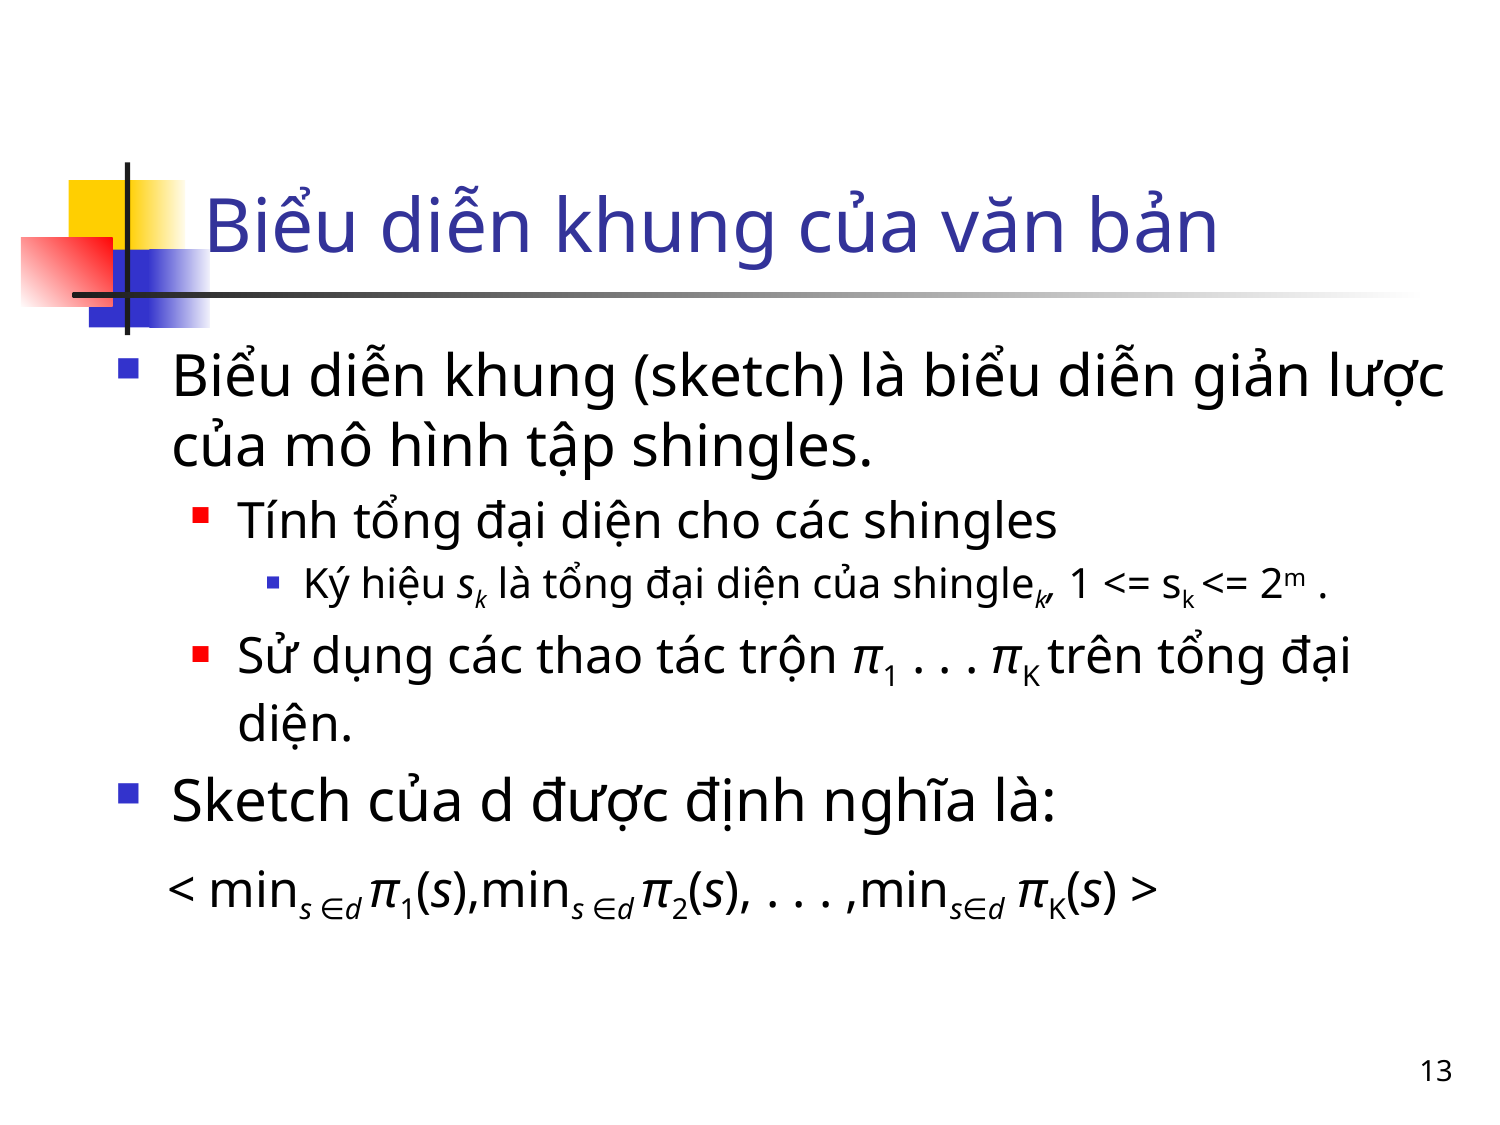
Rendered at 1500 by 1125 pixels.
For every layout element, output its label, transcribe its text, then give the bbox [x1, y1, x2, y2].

title Biểu diễn khung của văn bản [188, 35, 1468, 275]
slide_number 13 [1155, 1024, 1468, 1100]
list Biểu diễn khung (sketch) là biểu diễn giản lược của mô hình tập shingles. Tính tổng đại diện cho các shingles Ký hiệu sk là tổng đại diện của shinglek, 1 <= sk <= 2m . Sử dụng các thao tác trộn π1 . . . πK trên tổng đại diện. Sketch của d được định nghĩa là: < mins ∈d π1(s),mins ∈d π2(s), . . . ,mins∈d πK(s) > [100, 331, 1469, 1006]
